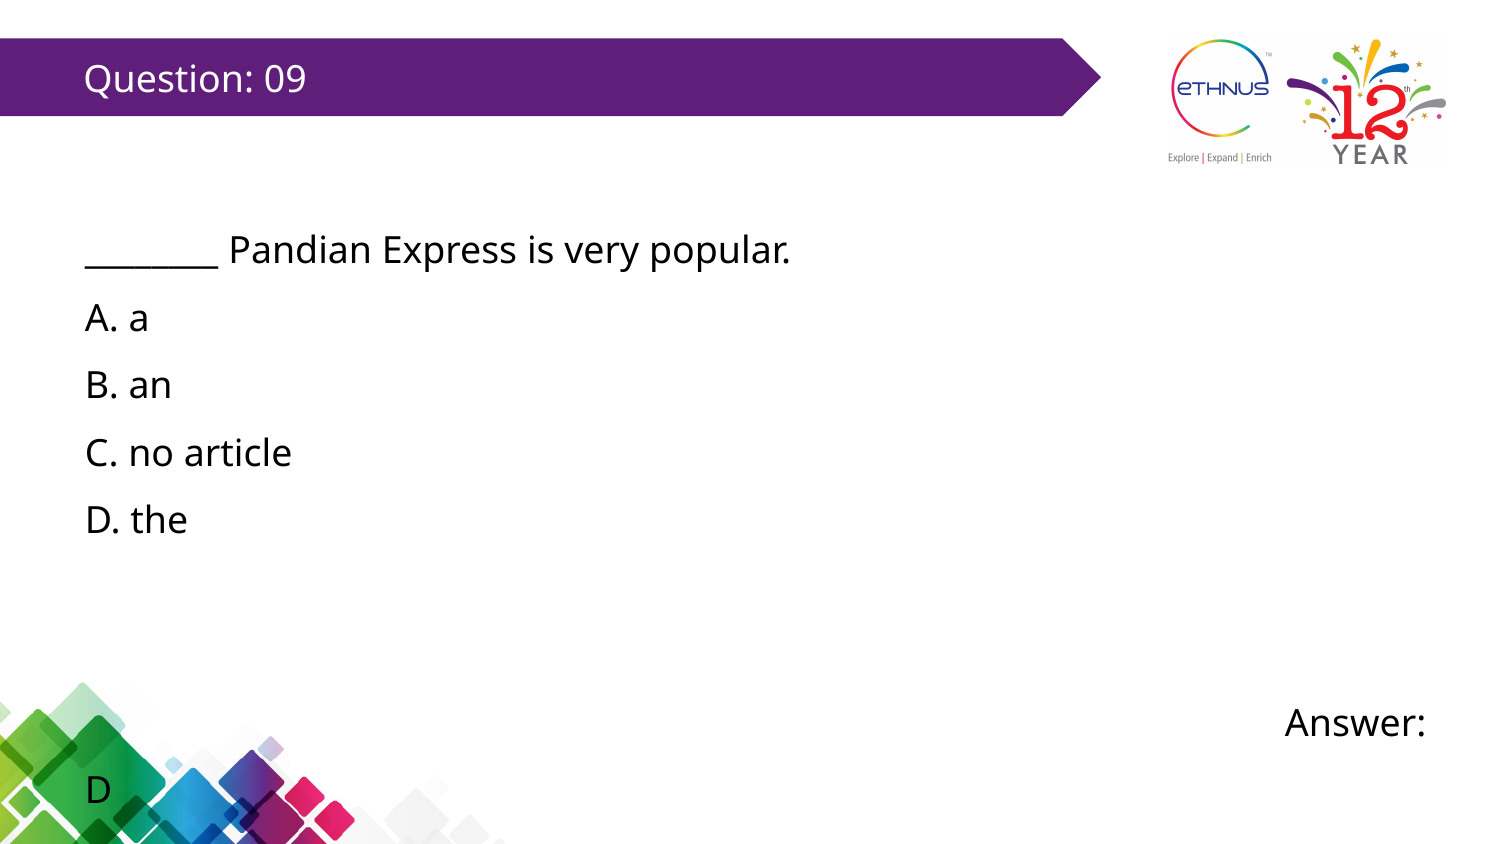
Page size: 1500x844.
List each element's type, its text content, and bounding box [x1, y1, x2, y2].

list ________ Pandian Express is very popular. A. a B. an C. no article D. the Answer: D [51, 189, 1449, 750]
picture [0, 667, 732, 844]
text_box Question: 09 [0, 38, 1102, 117]
picture [1167, 38, 1447, 165]
